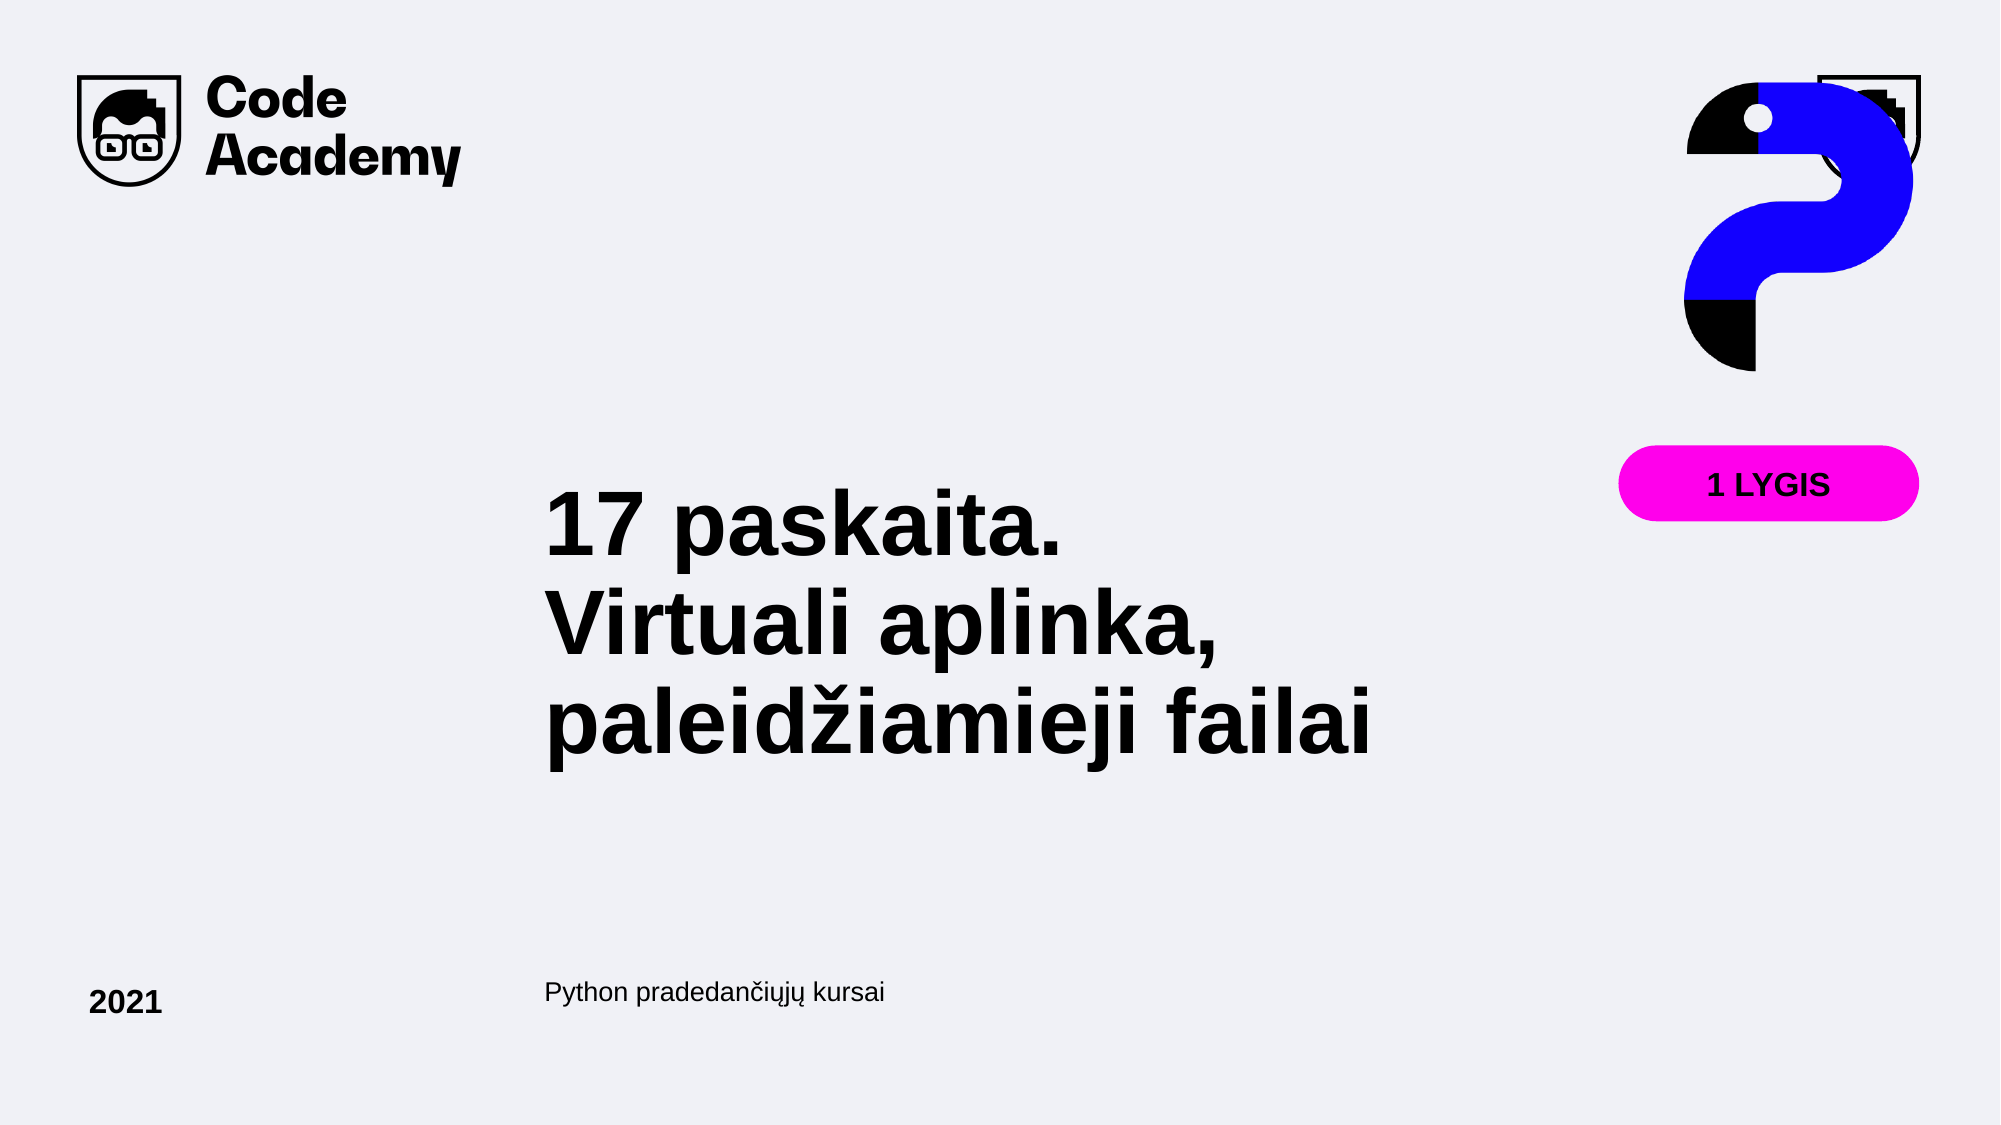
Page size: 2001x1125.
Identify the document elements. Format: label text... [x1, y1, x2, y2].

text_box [1618, 445, 1920, 522]
text_box 2021 [81, 972, 453, 1028]
picture [77, 75, 461, 187]
picture [1627, 66, 1948, 387]
text_box Python pradedančiųjų kursai [536, 970, 1694, 1123]
text_box 17 paskaita. Virtuali aplinka, paleidžiamieji failai [536, 429, 1694, 821]
